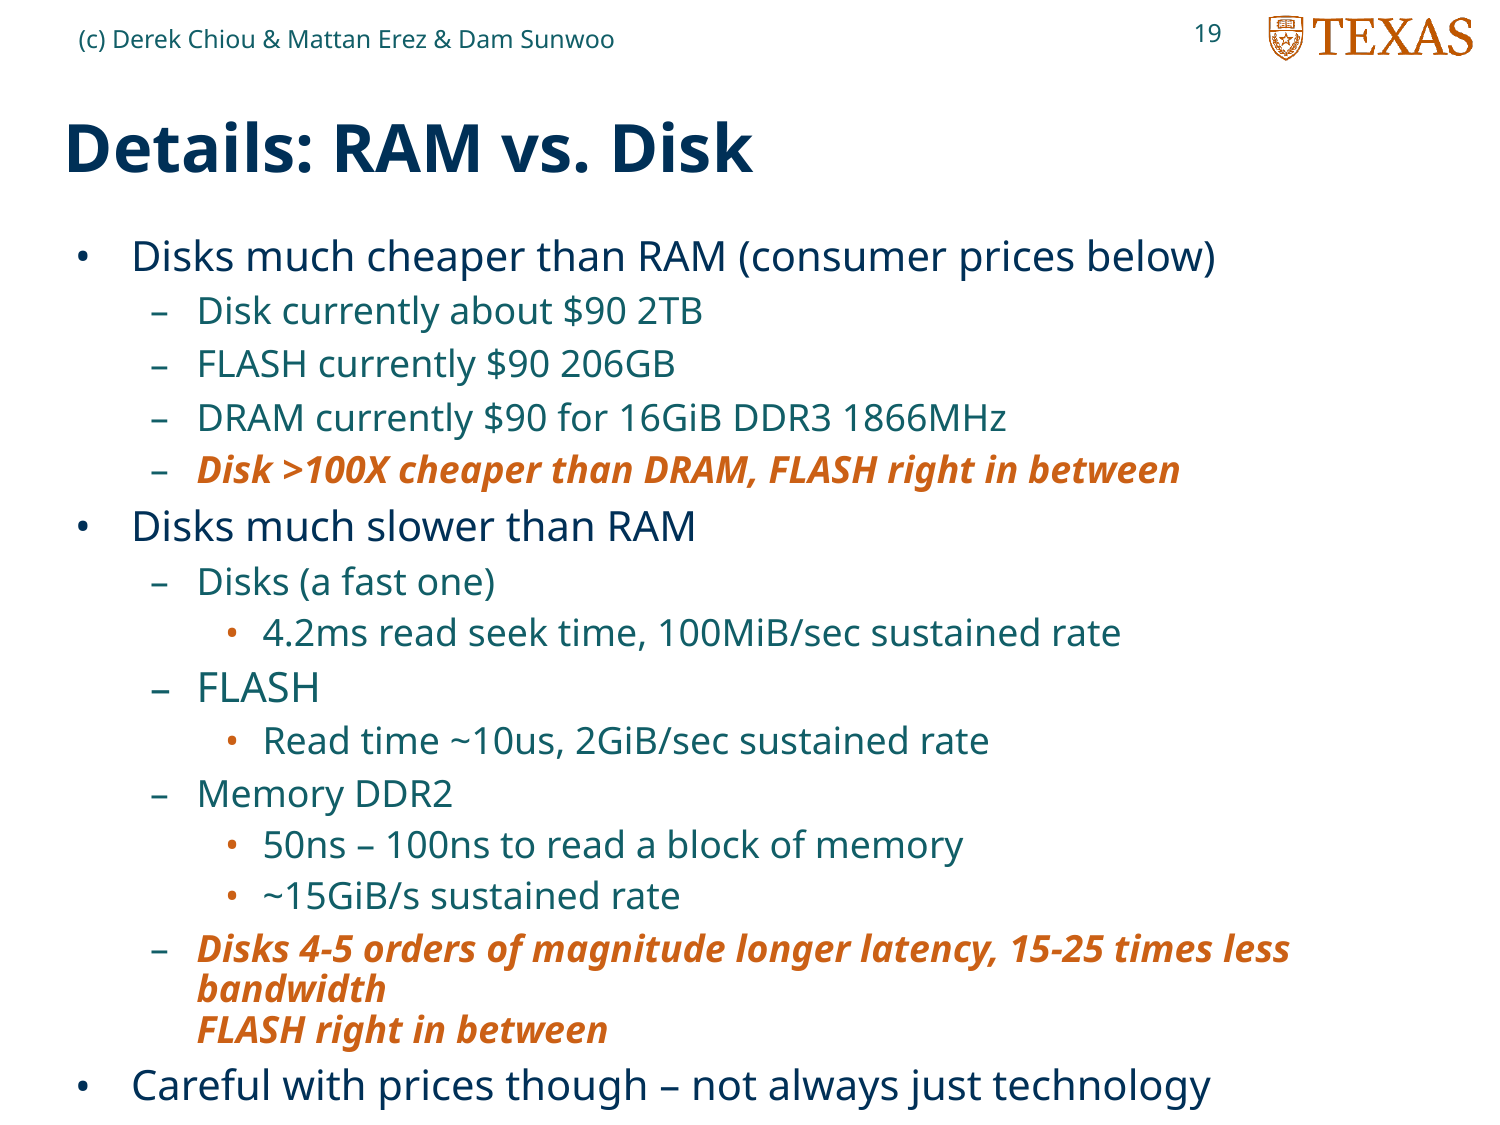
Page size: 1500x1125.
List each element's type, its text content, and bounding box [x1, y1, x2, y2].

title Details: RAM vs. Disk [63, 75, 1475, 223]
picture [1268, 12, 1474, 63]
list Disks much cheaper than RAM (consumer prices below) Disk currently about $90 2TB FLASH currently $90 206GB DRAM currently $90 for 16GiB DDR3 1866MHz Disk >100X cheaper than DRAM, FLASH right in between Disks much slower than RAM Disks (a fast one) 4.2ms read seek time, 100MiB/sec sustained rate FLASH Read time ~10us, 2GiB/sec sustained rate Memory DDR2 50ns – 100ns to read a block of memory ~15GiB/s sustained rate Disks 4-5 orders of magnitude longer latency, 15-25 times less bandwidth FLASH right in between Careful with prices though – not always just technology [75, 235, 1475, 1123]
slide_number 19 [1100, 0, 1238, 73]
footer (c) Derek Chiou & Mattan Erez & Dam Sunwoo [63, 3, 914, 73]
